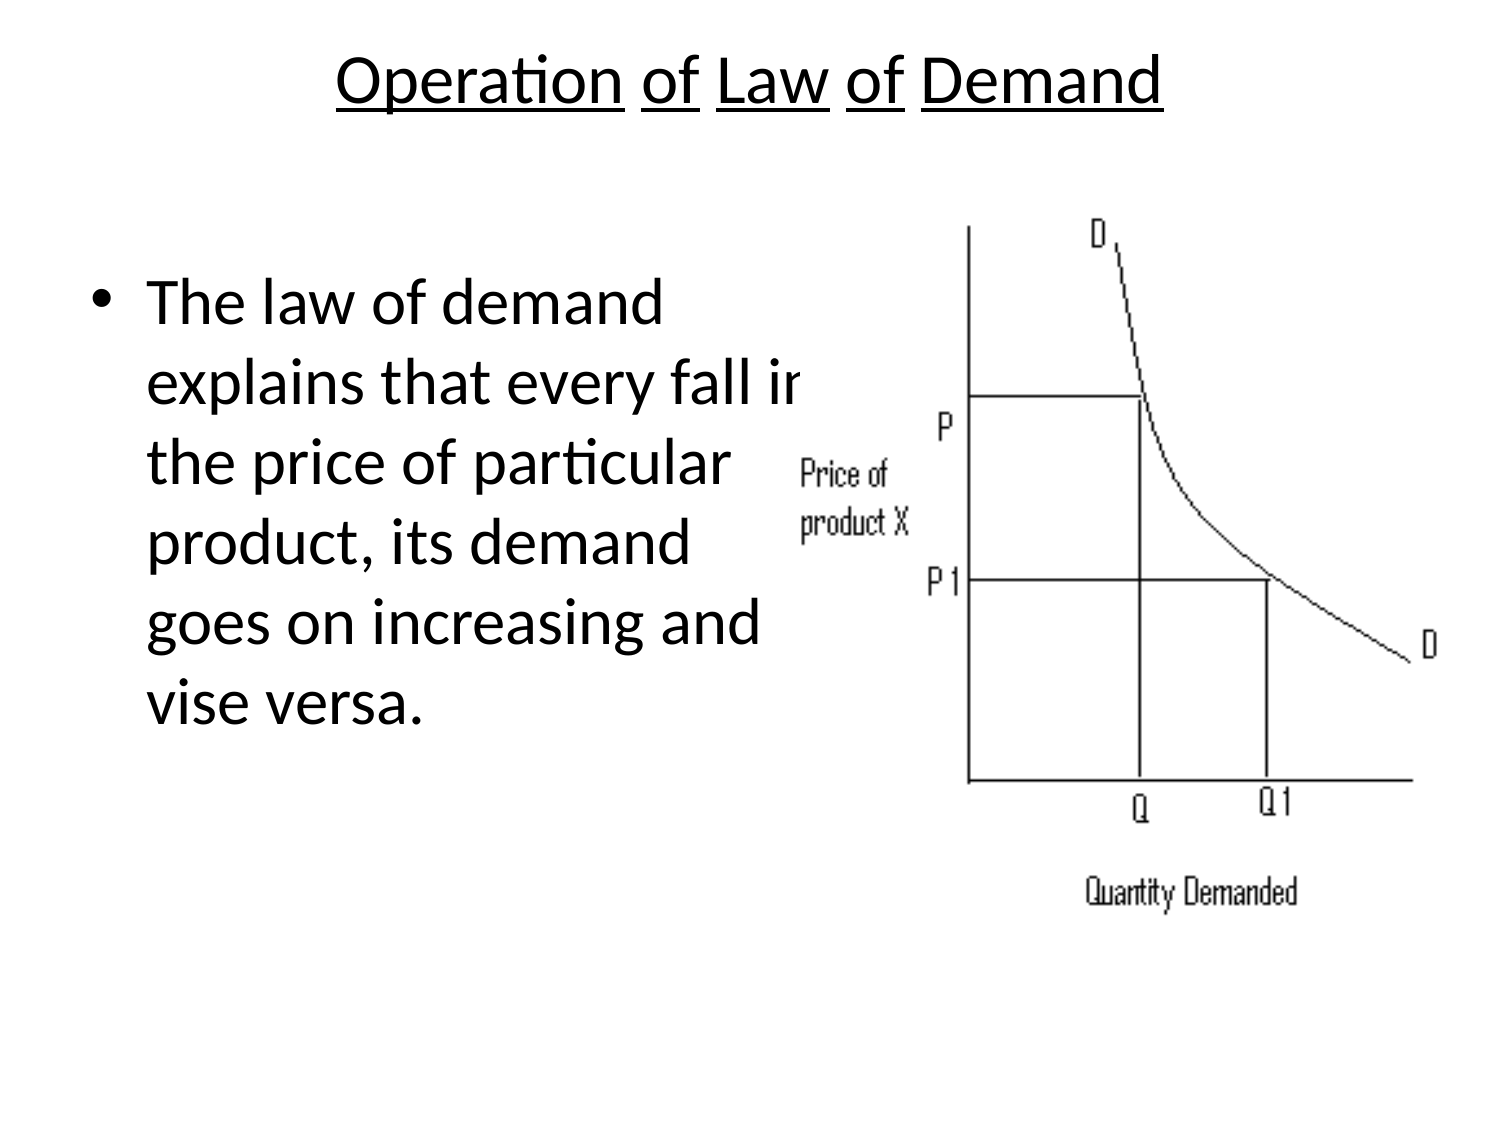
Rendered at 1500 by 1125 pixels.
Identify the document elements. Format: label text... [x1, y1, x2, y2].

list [799, 212, 1451, 926]
title Operation of Law of Demand [75, 24, 1425, 125]
list The law of demand explains that every fall in the price of particular product, its demand goes on increasing and vise versa. [75, 249, 838, 1000]
